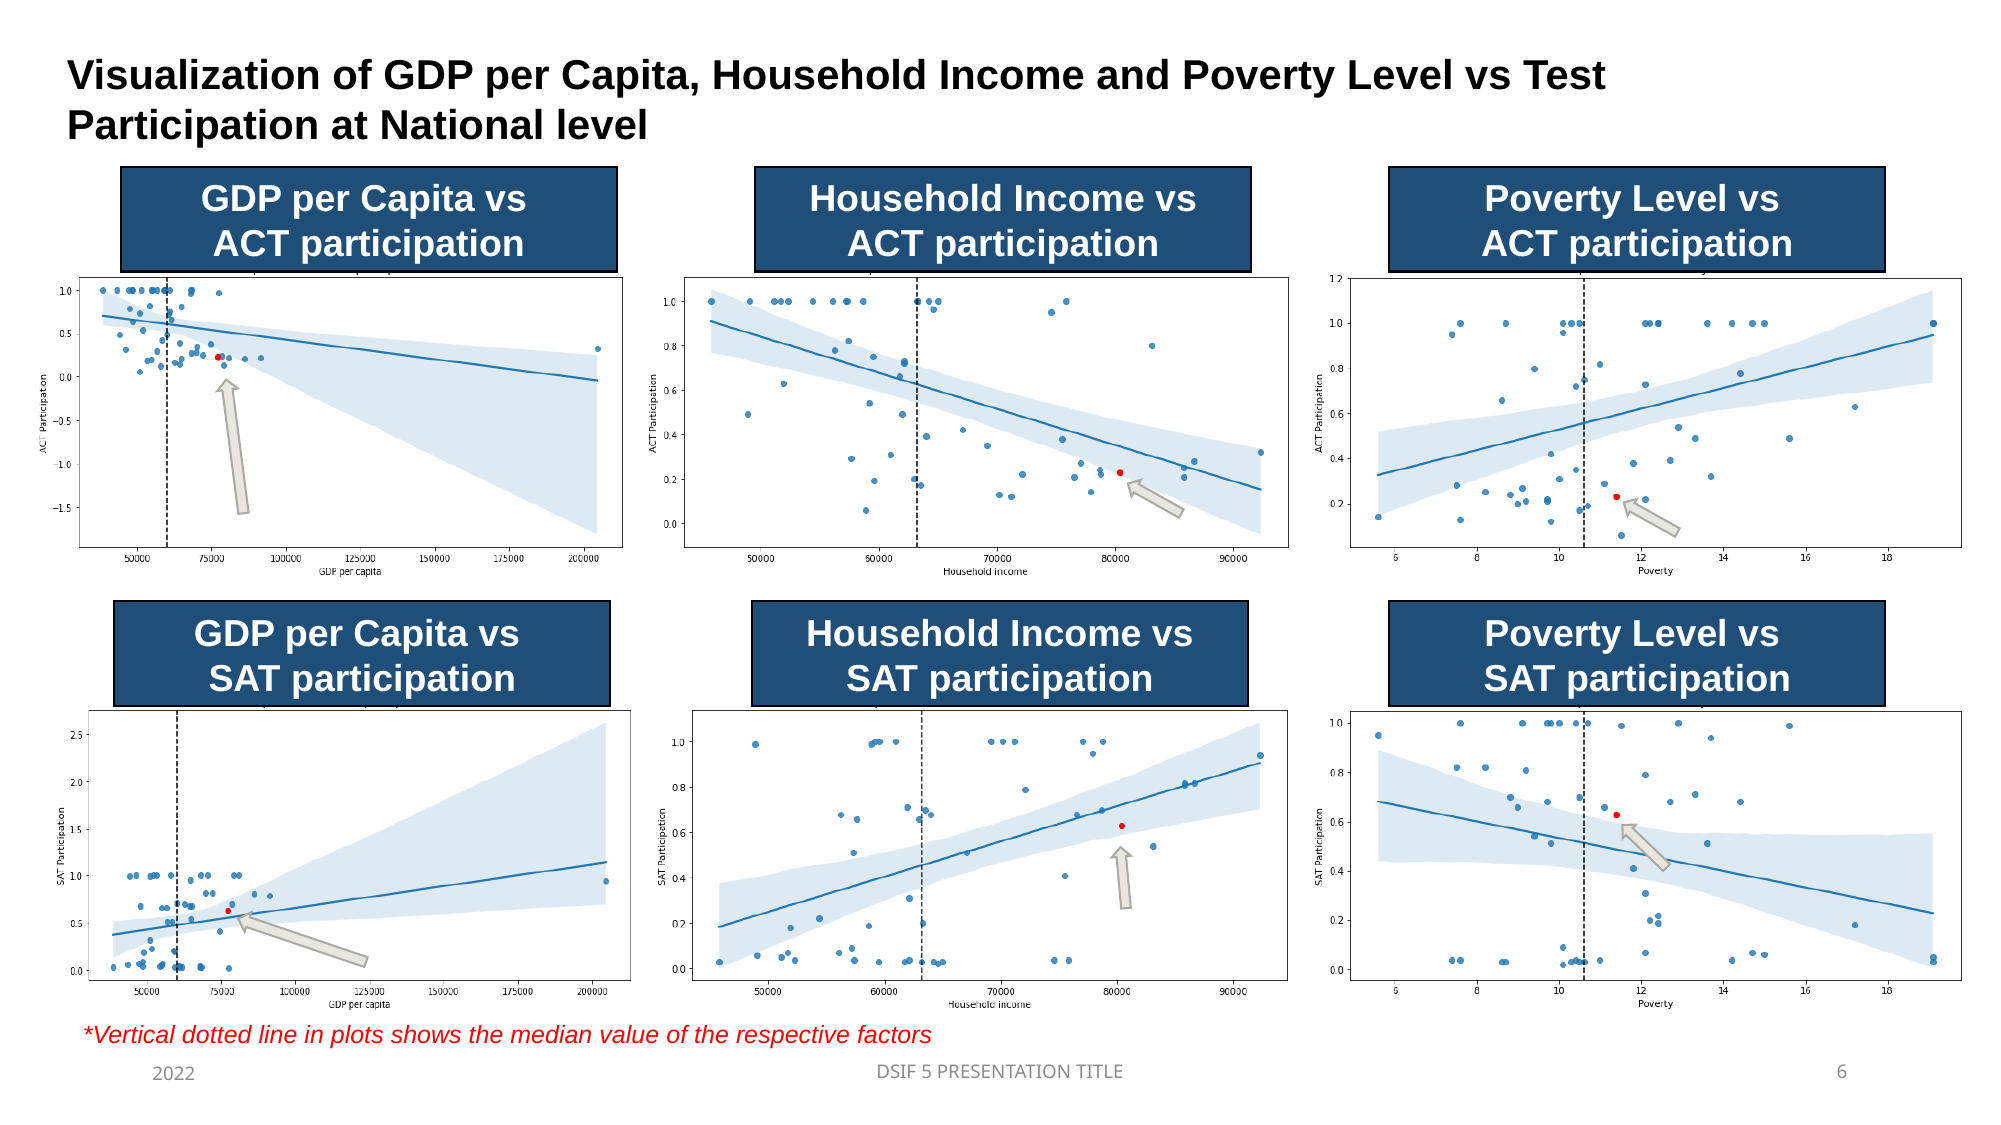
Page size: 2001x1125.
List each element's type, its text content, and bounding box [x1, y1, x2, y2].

slide_number 2022 [137, 1056, 588, 1103]
footer DSIF 5 PRESENTATION TITLE [662, 1042, 1338, 1103]
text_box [34, 256, 1966, 582]
text_box GDP per Capita vs SAT participation [113, 600, 611, 689]
text_box *Vertical dotted line in plots shows the median value of the respective factors [68, 1015, 1032, 1056]
text_box Visualization of GDP per Capita, Household Income and Poverty Level vs Test Participation at National level [52, 40, 1863, 156]
text_box Poverty Level vs ACT participation [1388, 166, 1886, 256]
text_box Poverty Level vs SAT participation [1388, 600, 1886, 689]
text_box Household Income vs ACT participation [754, 166, 1252, 256]
text_box Household Income vs SAT participation [751, 600, 1249, 689]
text_box GDP per Capita vs ACT participation [120, 166, 618, 256]
slide_number 6 [1412, 1042, 1863, 1103]
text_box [52, 689, 1966, 1015]
